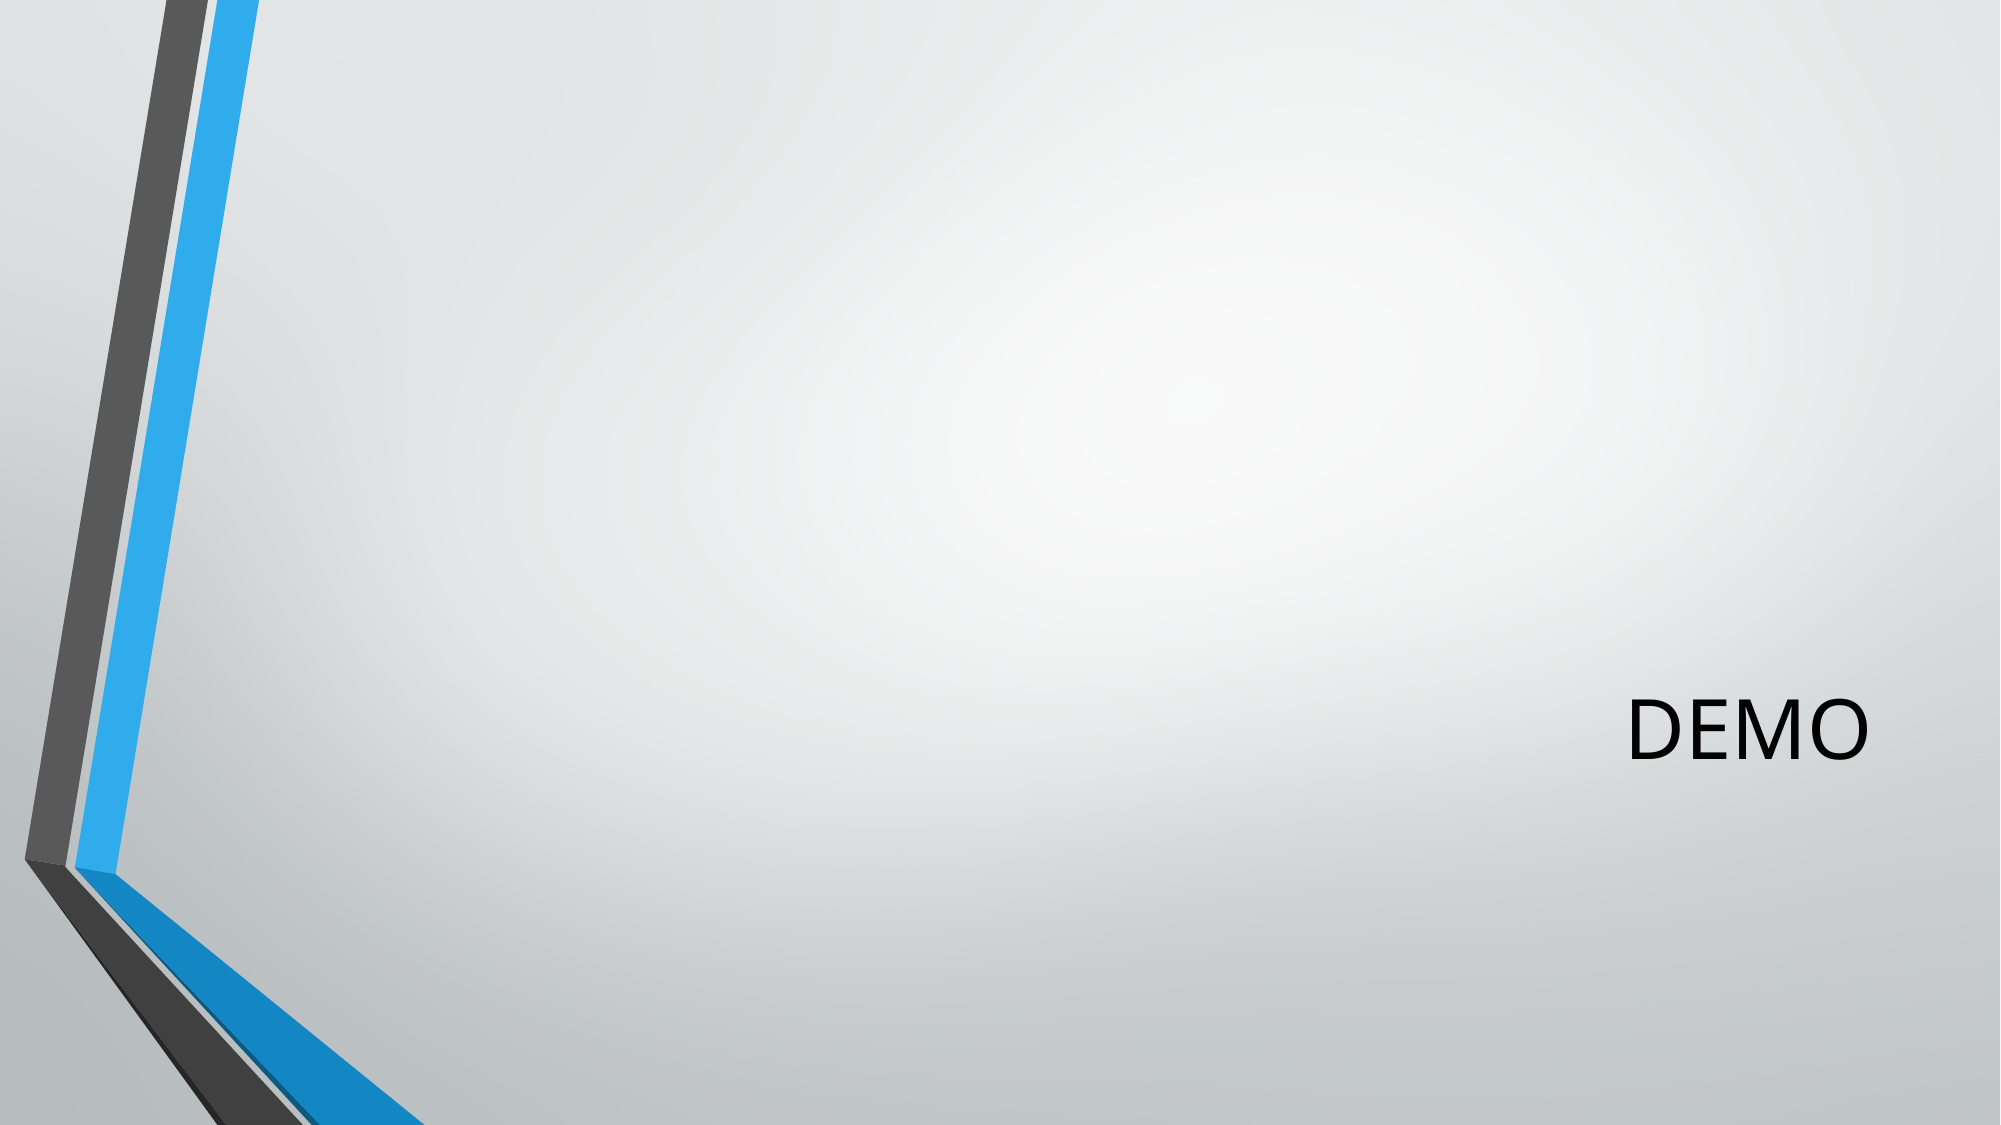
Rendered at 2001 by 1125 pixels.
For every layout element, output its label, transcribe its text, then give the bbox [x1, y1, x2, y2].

title DEMO [421, 437, 1887, 784]
